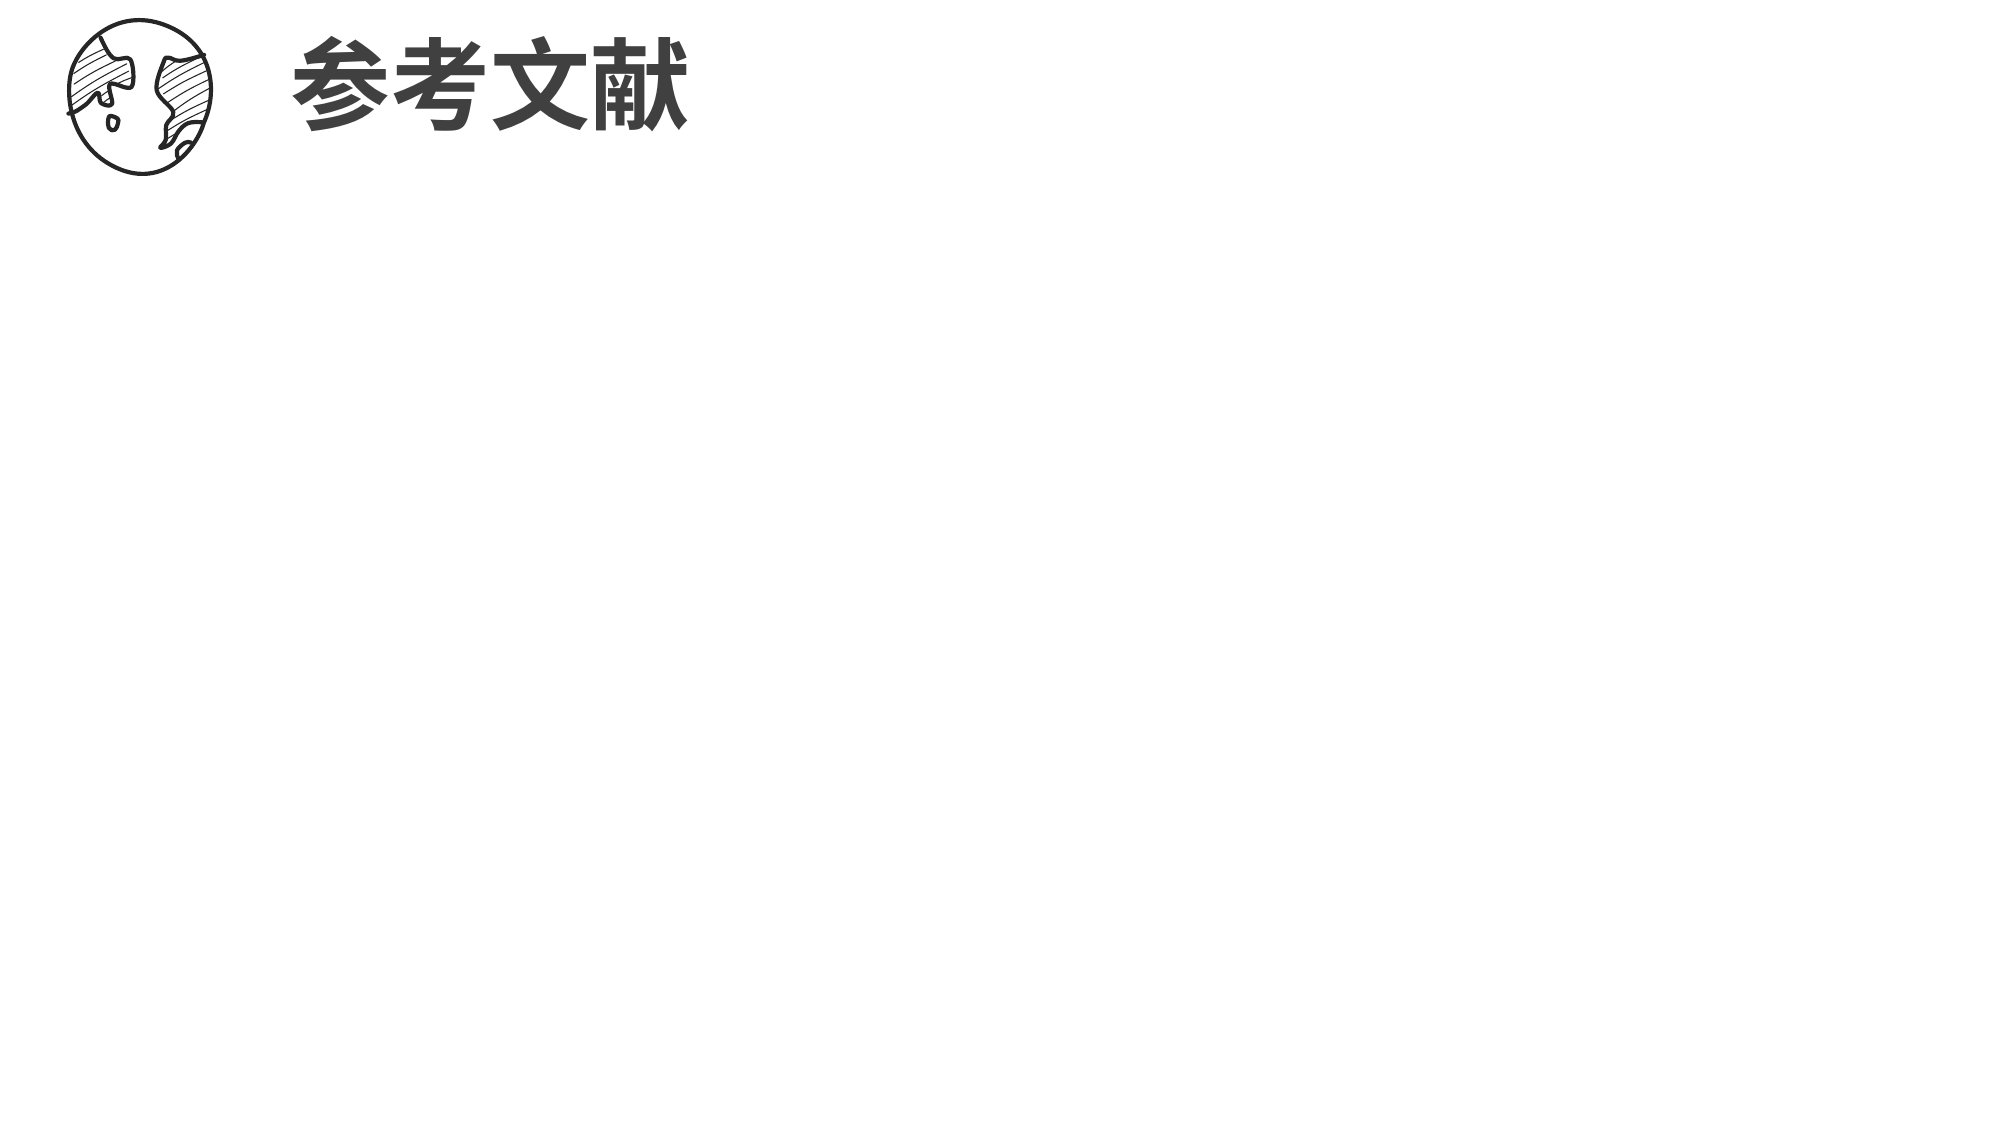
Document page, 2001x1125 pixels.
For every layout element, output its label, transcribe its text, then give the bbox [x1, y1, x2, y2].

text_box 参考文献 [275, 15, 706, 150]
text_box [65, 20, 215, 172]
